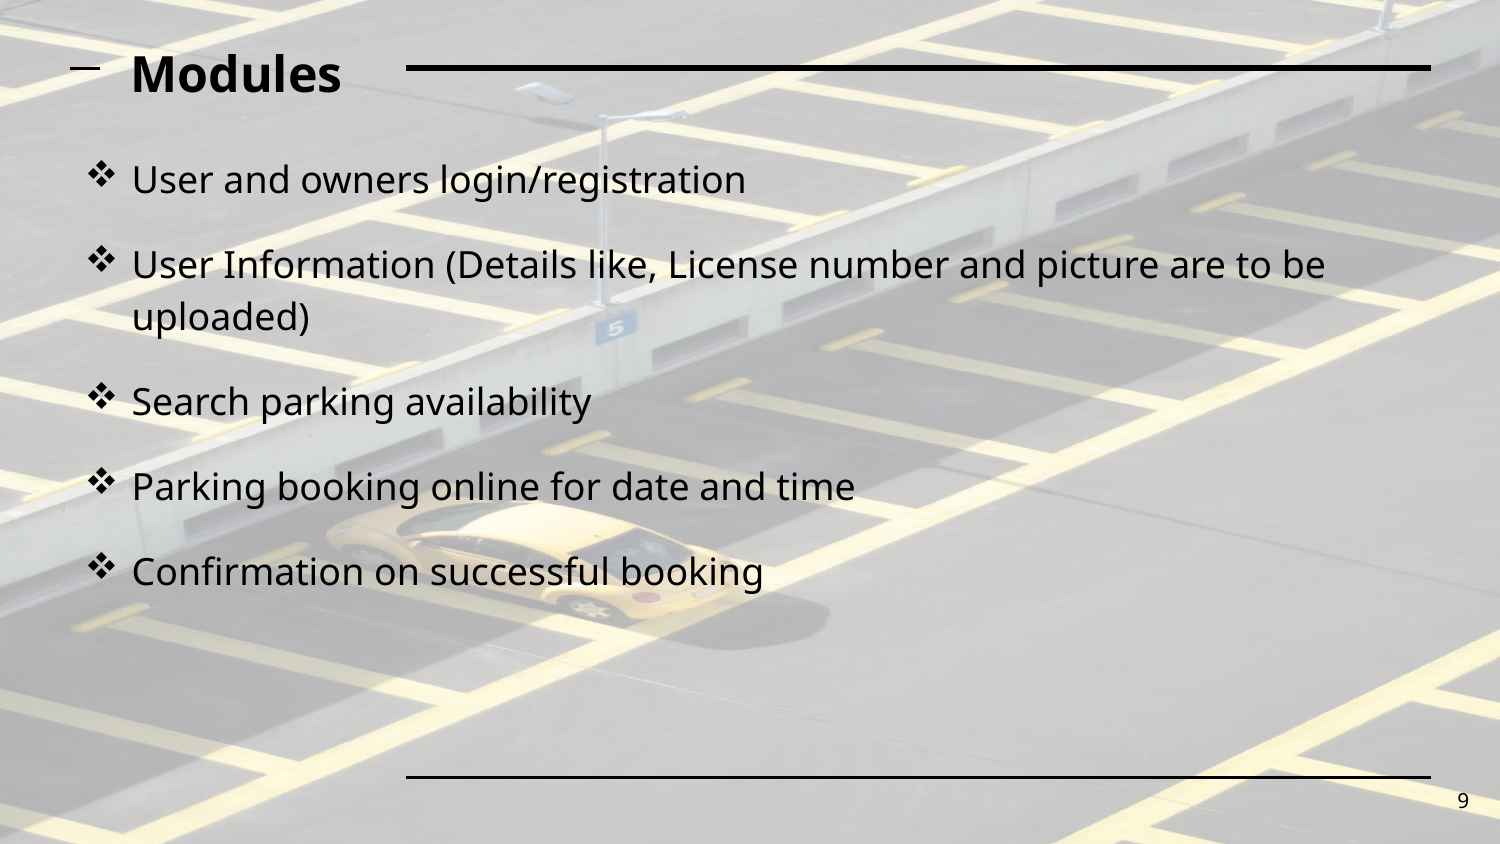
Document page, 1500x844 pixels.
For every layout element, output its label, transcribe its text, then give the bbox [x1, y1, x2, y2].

list User and owners login/registration User Information (Details like, License number and picture are to be uploaded) Search parking availability Parking booking online for date and time Confirmation on successful booking [69, 134, 1427, 810]
slide_number 9 [1394, 769, 1484, 834]
title Modules [102, 27, 1500, 122]
